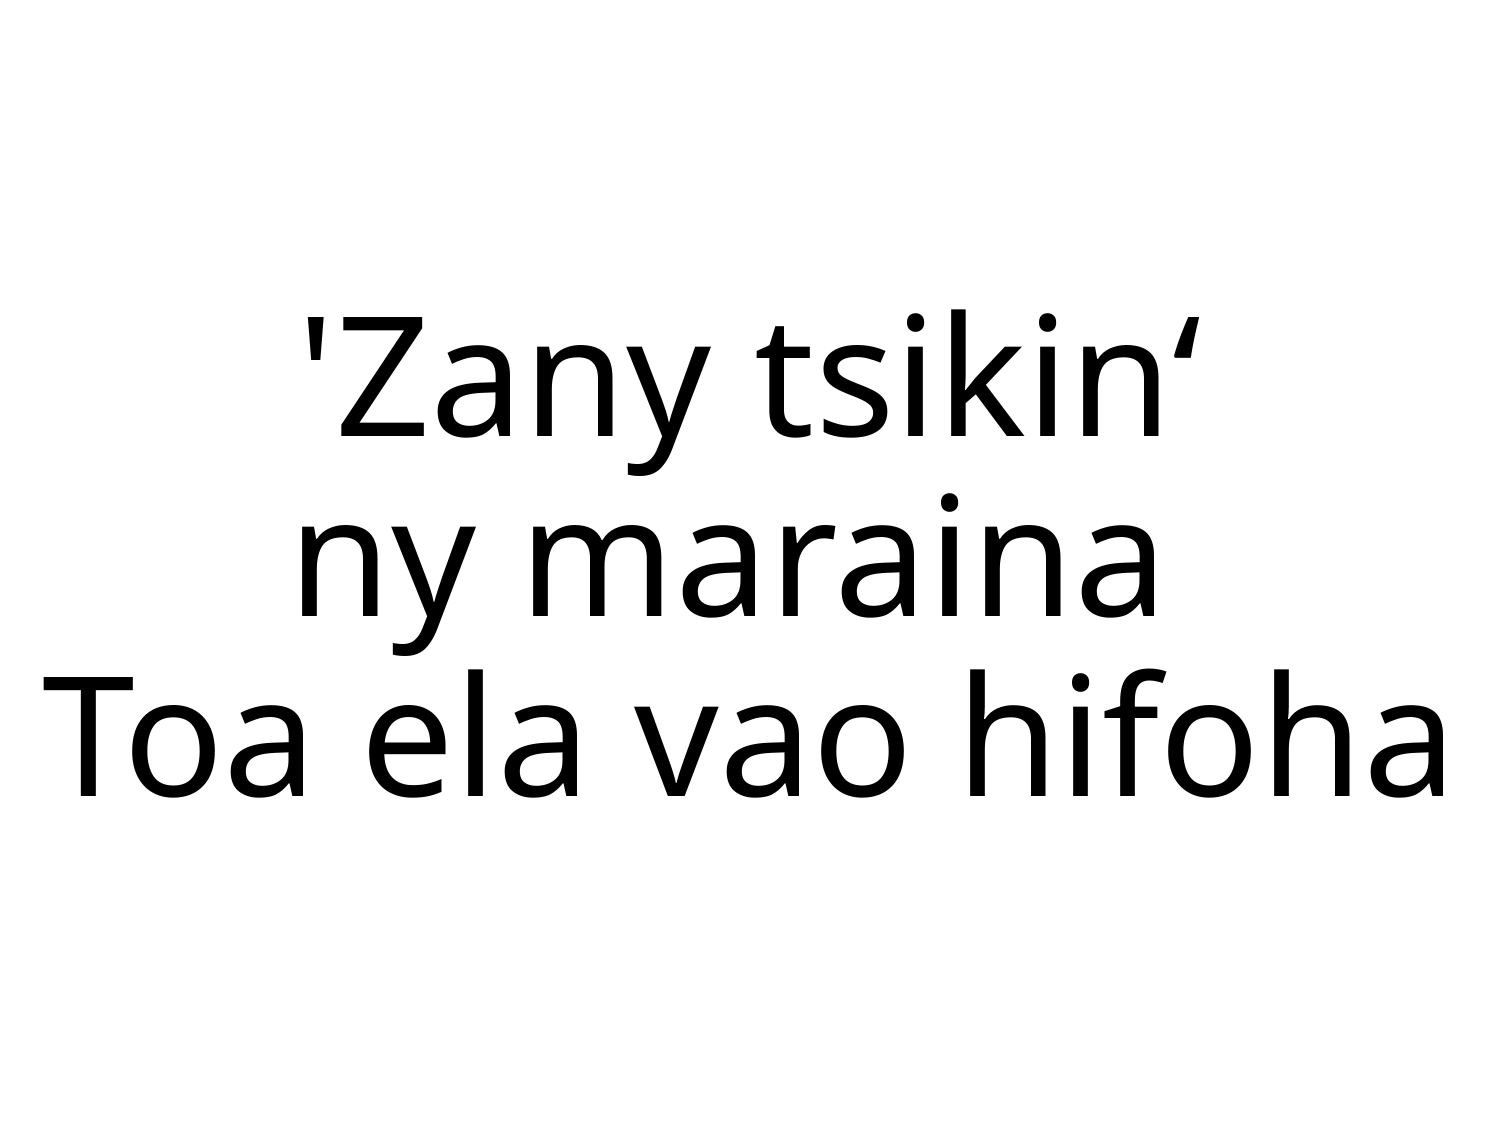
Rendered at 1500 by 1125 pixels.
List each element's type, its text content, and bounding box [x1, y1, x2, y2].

title 'Zany tsikin‘ ny maraina Toa ela vao hifoha [0, 453, 1500, 672]
